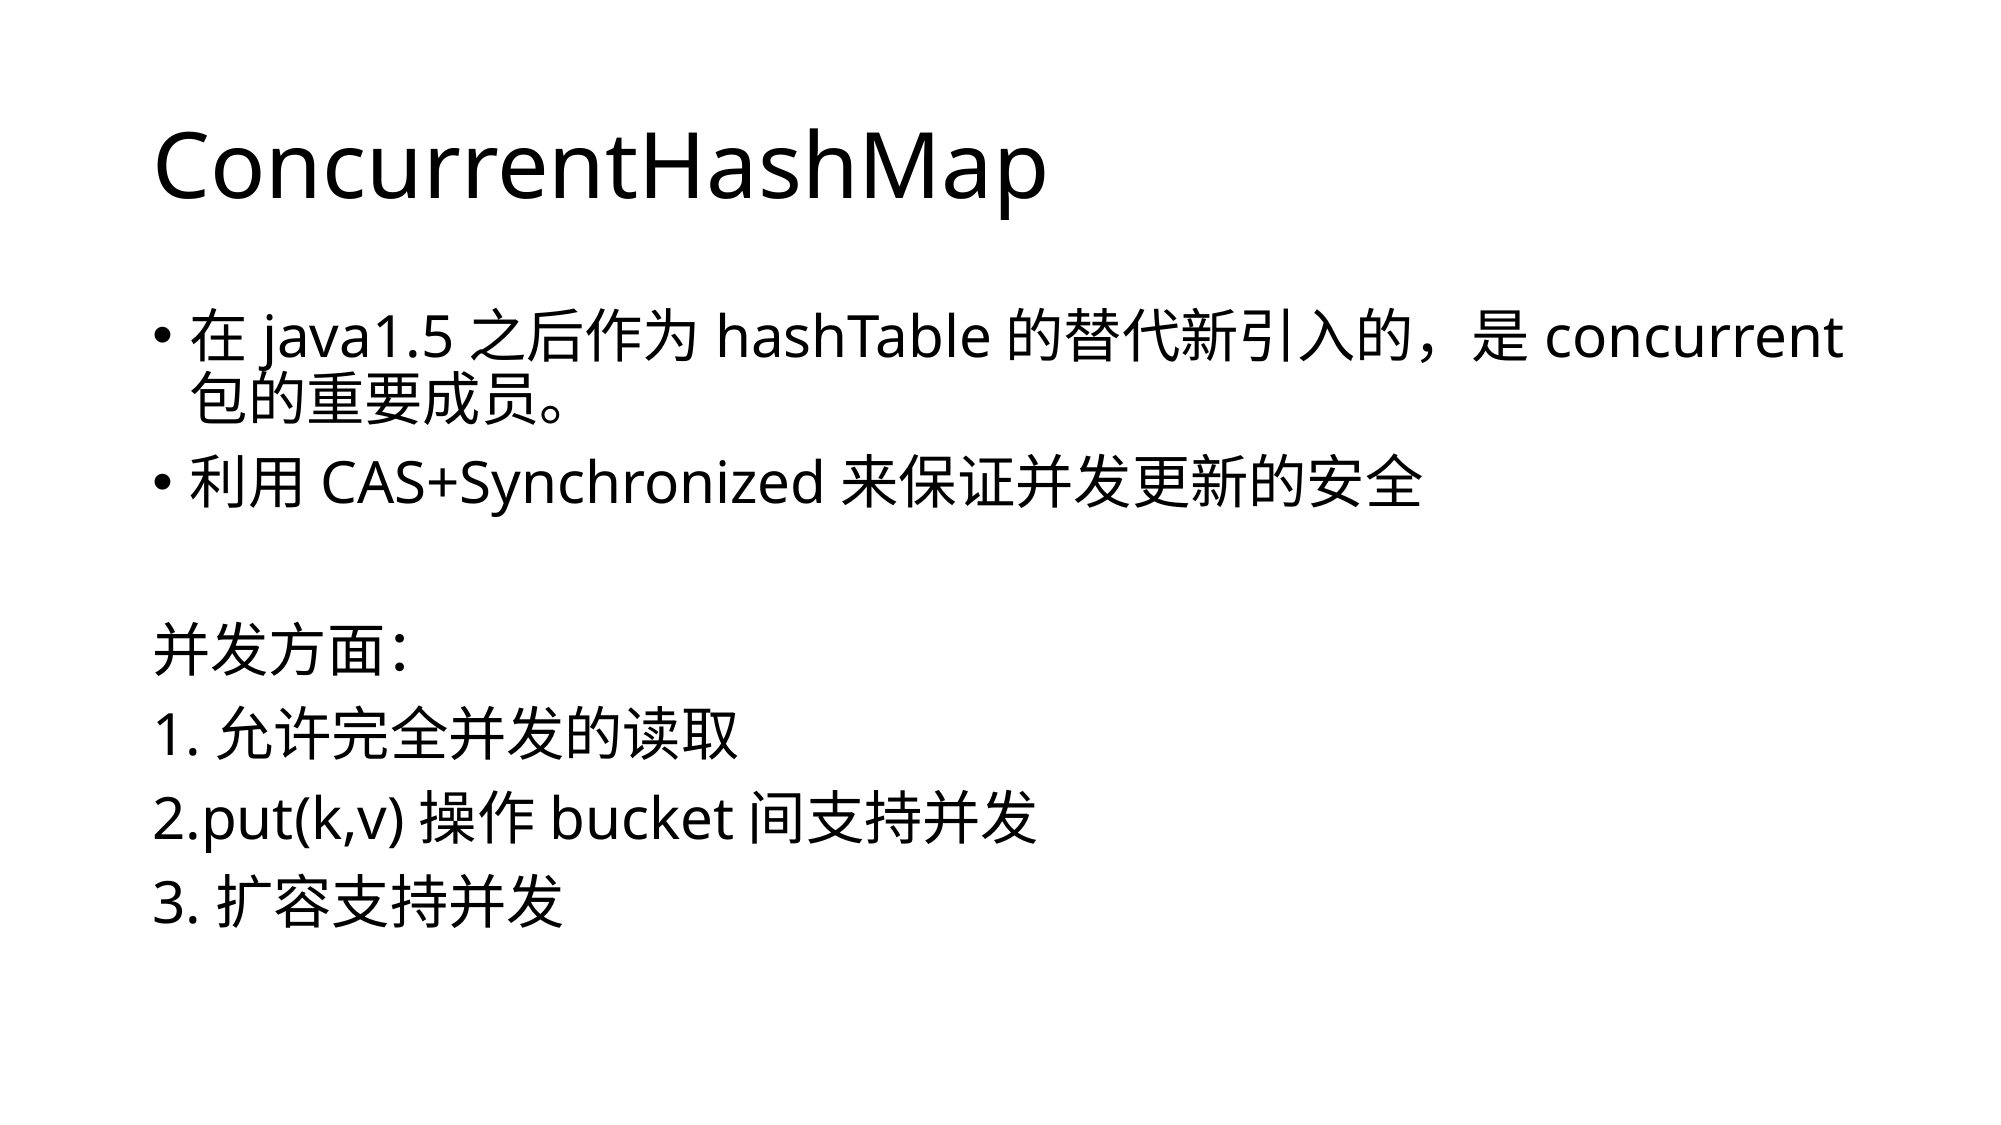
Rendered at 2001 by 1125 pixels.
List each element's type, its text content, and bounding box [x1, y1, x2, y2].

list 在java1.5之后作为hashTable的替代新引入的，是concurrent包的重要成员。 利用CAS+Synchronized来保证并发更新的安全 并发方面： 1.允许完全并发的读取 2.put(k,v)操作bucket间支持并发 3.扩容支持并发 [137, 299, 1863, 1014]
title ConcurrentHashMap [137, 59, 1863, 278]
